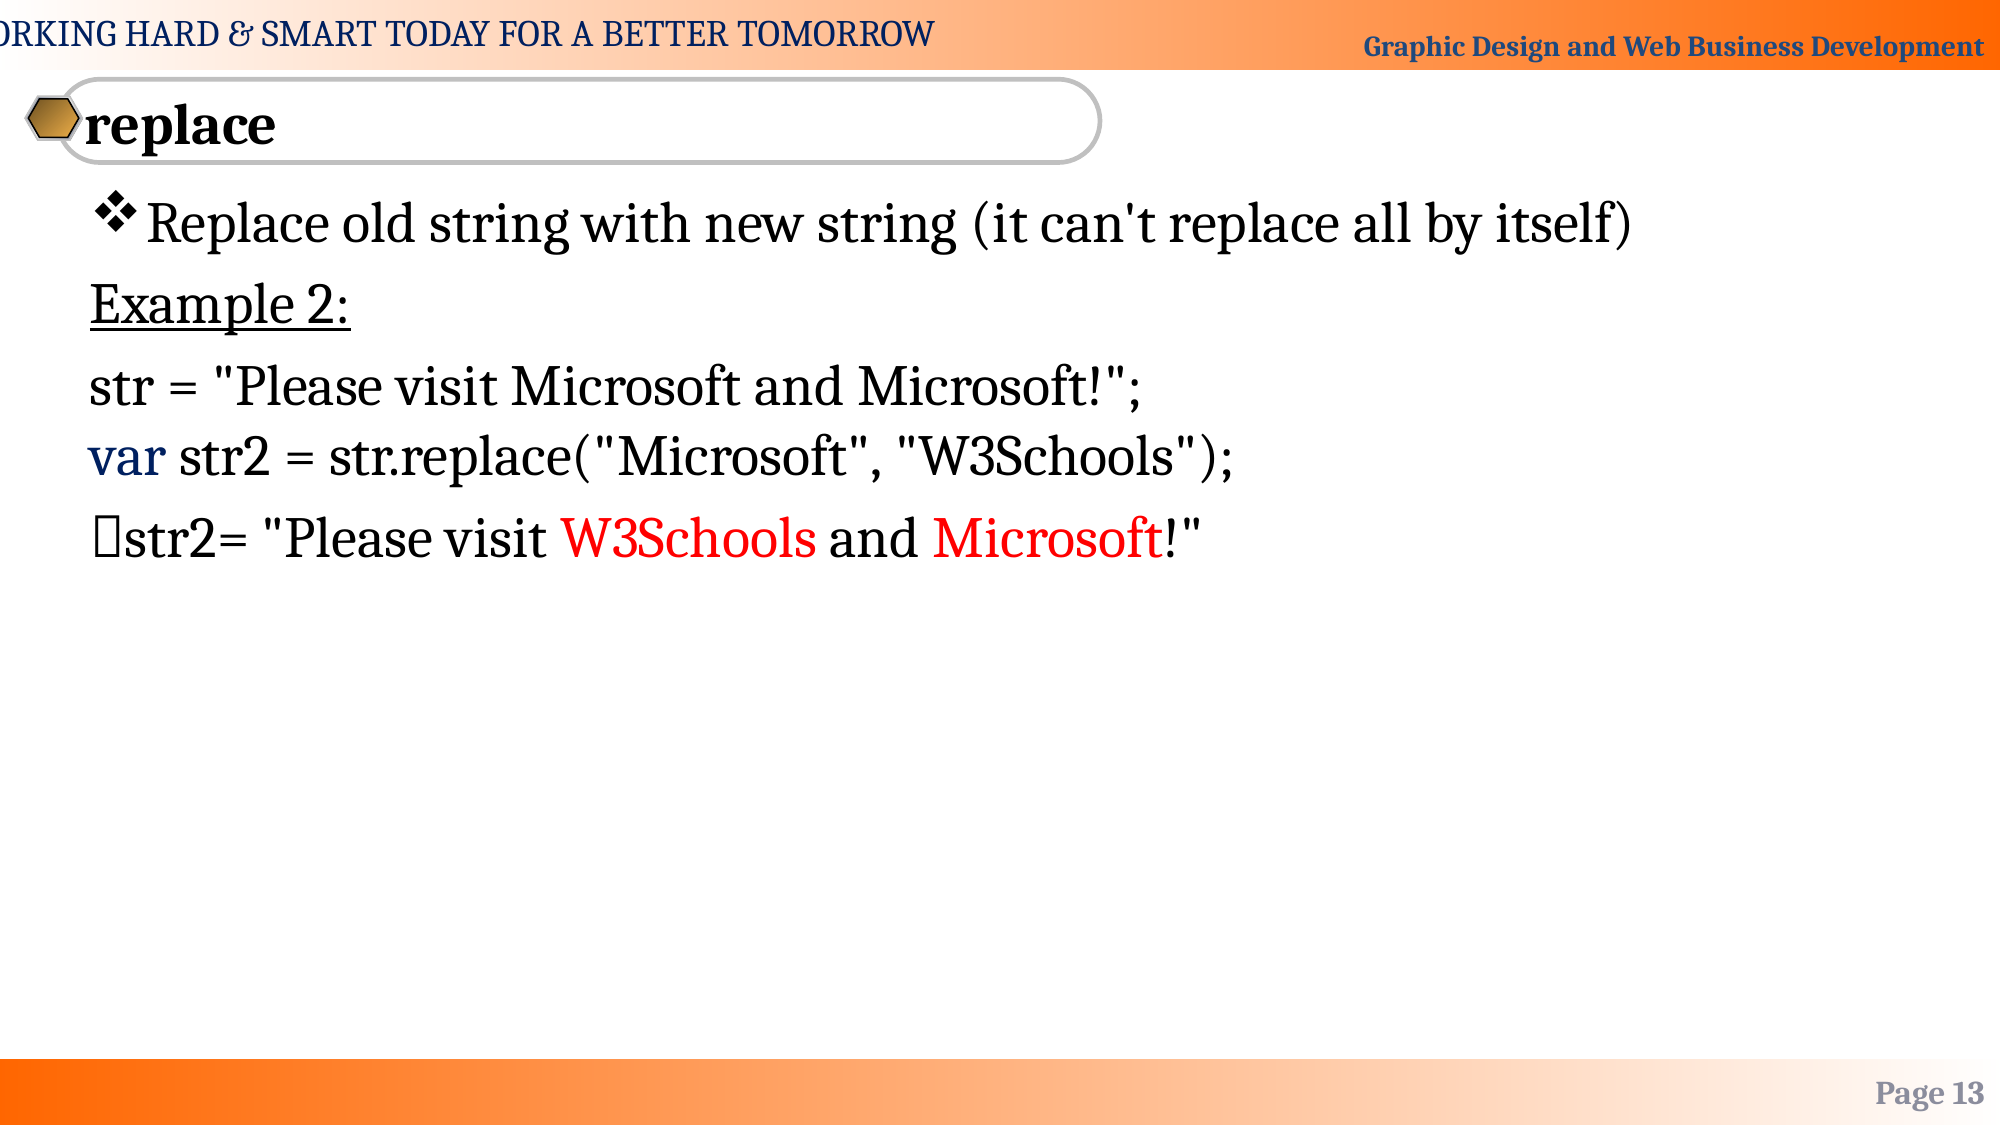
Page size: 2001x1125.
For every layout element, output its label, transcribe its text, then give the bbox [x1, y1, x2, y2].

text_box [24, 78, 1101, 163]
text_box Replace old string with new string (it can't replace all by itself) Example 2: str = "Please visit Microsoft and Microsoft!"; var str2 = str.replace("Microsoft", "W3Schools"); str2= "Please visit W3Schools and Microsoft!" [74, 176, 1950, 1038]
slide_number Page 13 [1533, 1060, 2000, 1121]
slide_number Page 2 [1609, 0, 1613, 36]
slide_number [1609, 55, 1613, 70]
